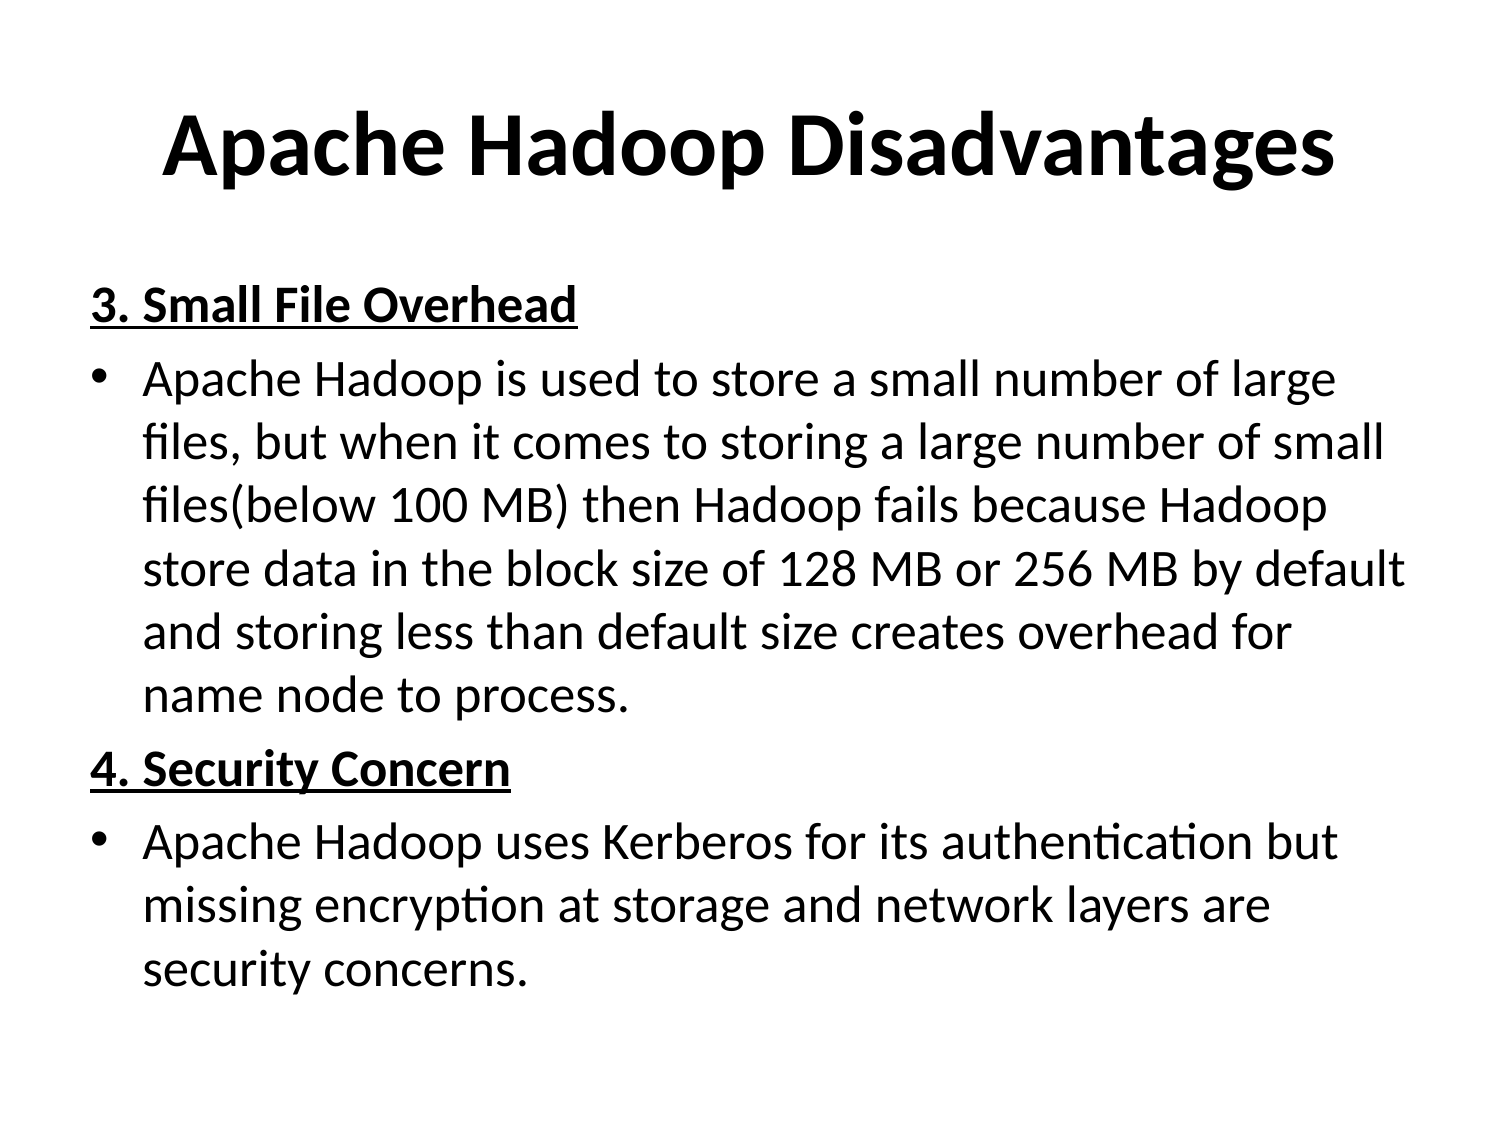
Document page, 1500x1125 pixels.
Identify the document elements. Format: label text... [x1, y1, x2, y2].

title Apache Hadoop Disadvantages [75, 45, 1425, 233]
list 3. Small File Overhead Apache Hadoop is used to store a small number of large files, but when it comes to storing a large number of small files(below 100 MB) then Hadoop fails because Hadoop store data in the block size of 128 MB or 256 MB by default and storing less than default size creates overhead for name node to process. 4. Security Concern Apache Hadoop uses Kerberos for its authentication but missing encryption at storage and network layers are security concerns. [75, 262, 1425, 1005]
